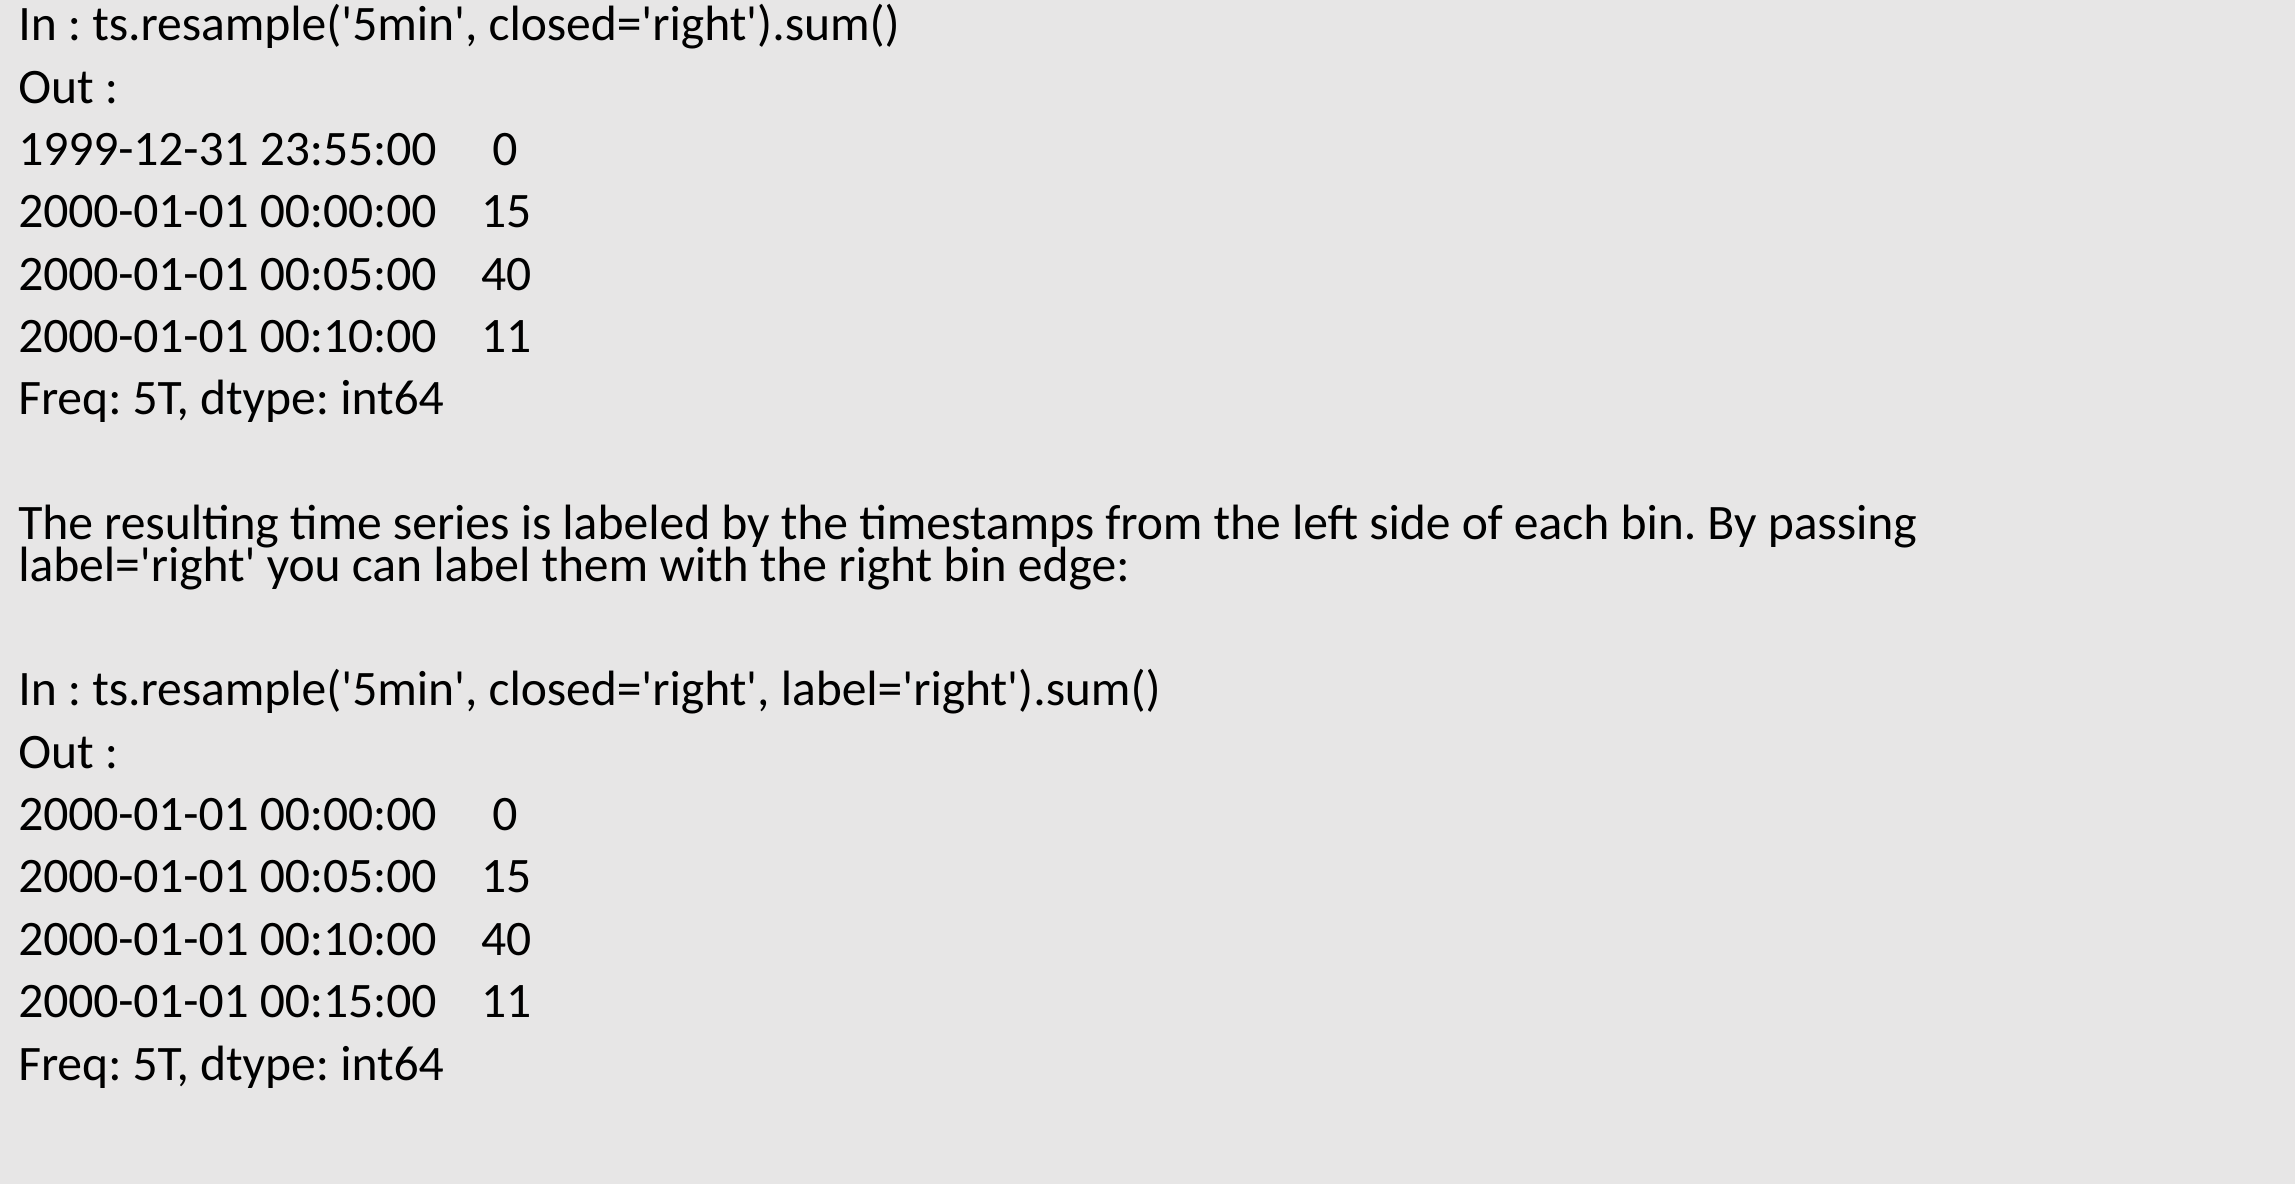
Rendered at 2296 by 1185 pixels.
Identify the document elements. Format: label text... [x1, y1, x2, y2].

list In : ts.resample('5min', closed='right').sum() Out : 1999-12-31 23:55:00 0 2000-01-01 00:00:00 15 2000-01-01 00:05:00 40 2000-01-01 00:10:00 11 Freq: 5T, dtype: int64 The resulting time series is labeled by the timestamps from the left side of each bin. By passing label='right' you can label them with the right bin edge: In : ts.resample('5min', closed='right', label='right').sum() Out : 2000-01-01 00:00:00 0 2000-01-01 00:05:00 15 2000-01-01 00:10:00 40 2000-01-01 00:15:00 11 Freq: 5T, dtype: int64 [3, 0, 1983, 1185]
